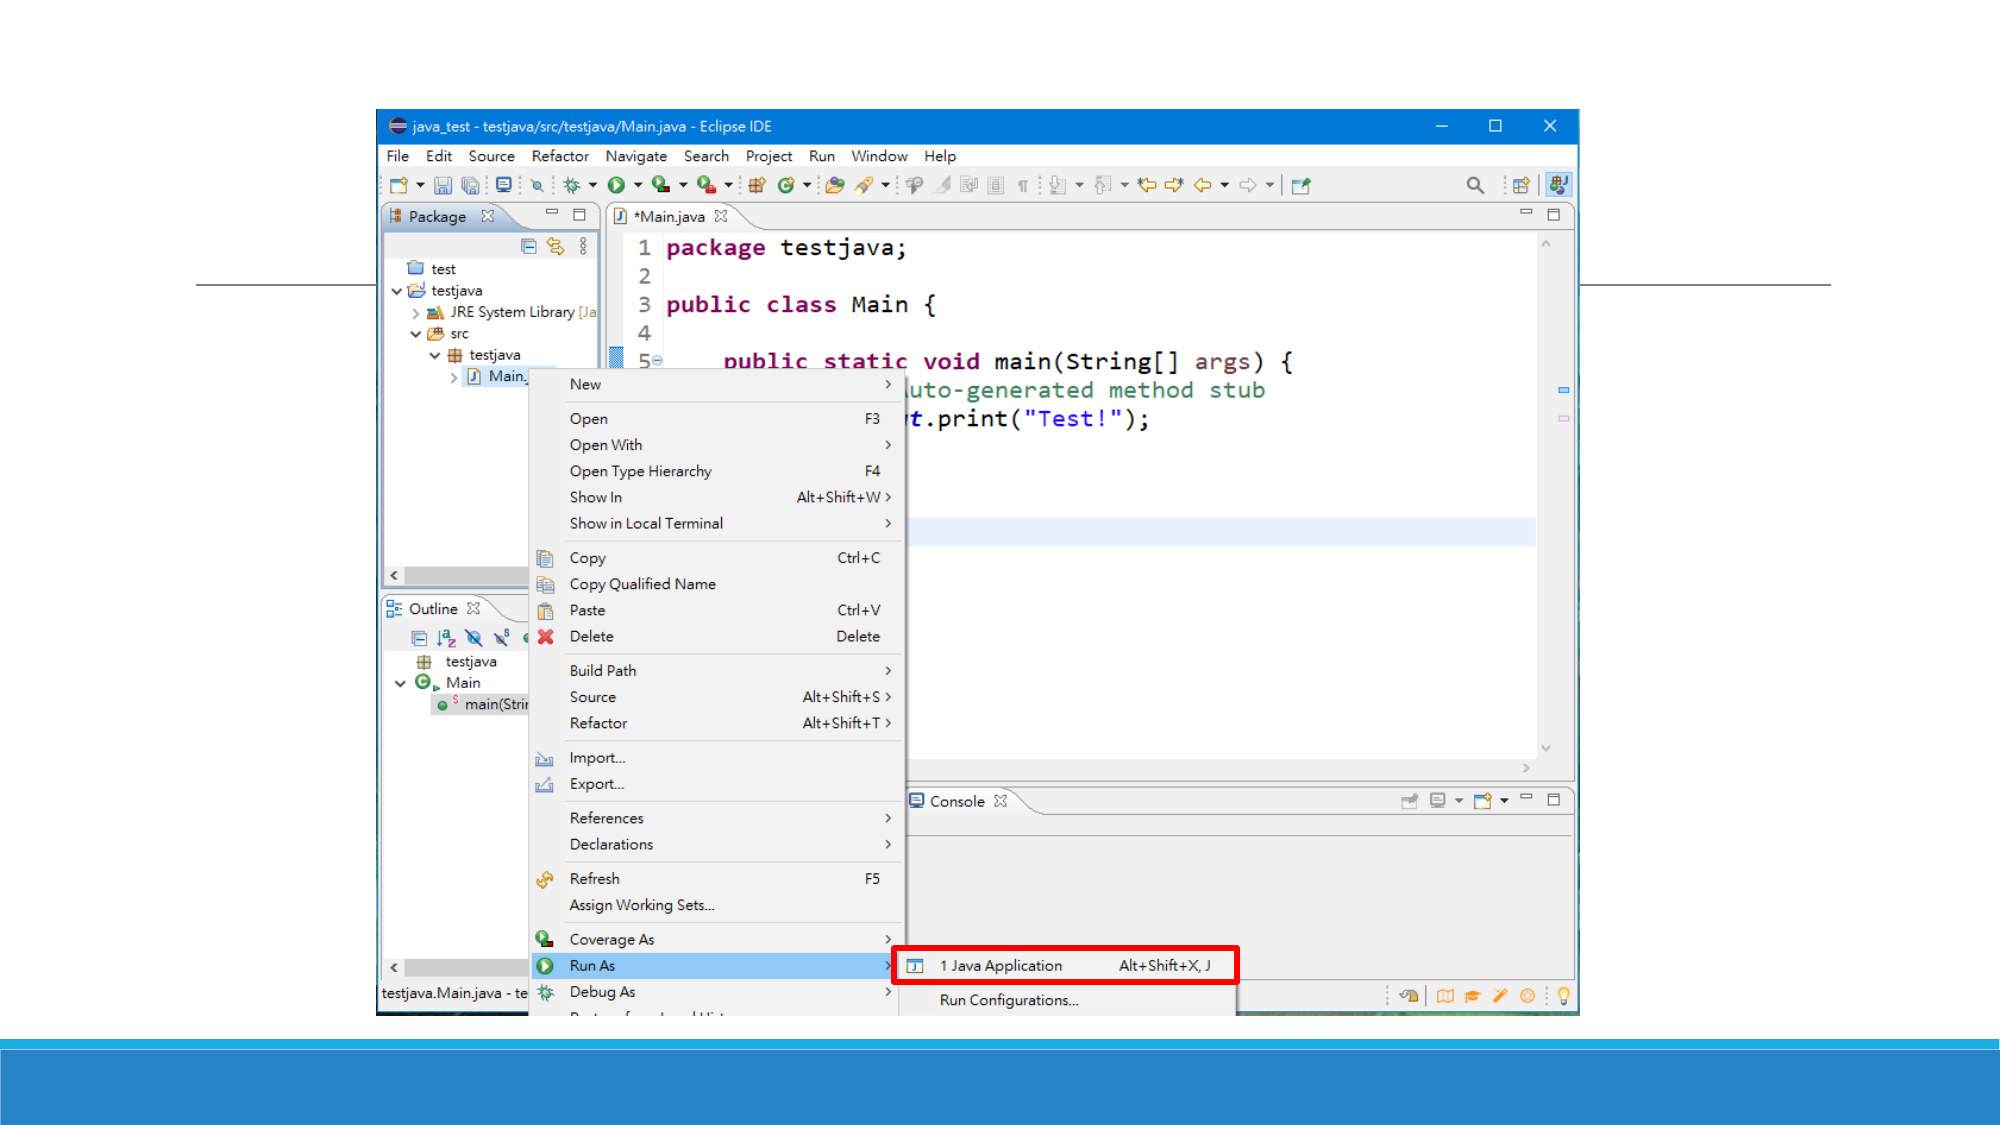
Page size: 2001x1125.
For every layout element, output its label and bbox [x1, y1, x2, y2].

picture [376, 108, 1580, 1017]
